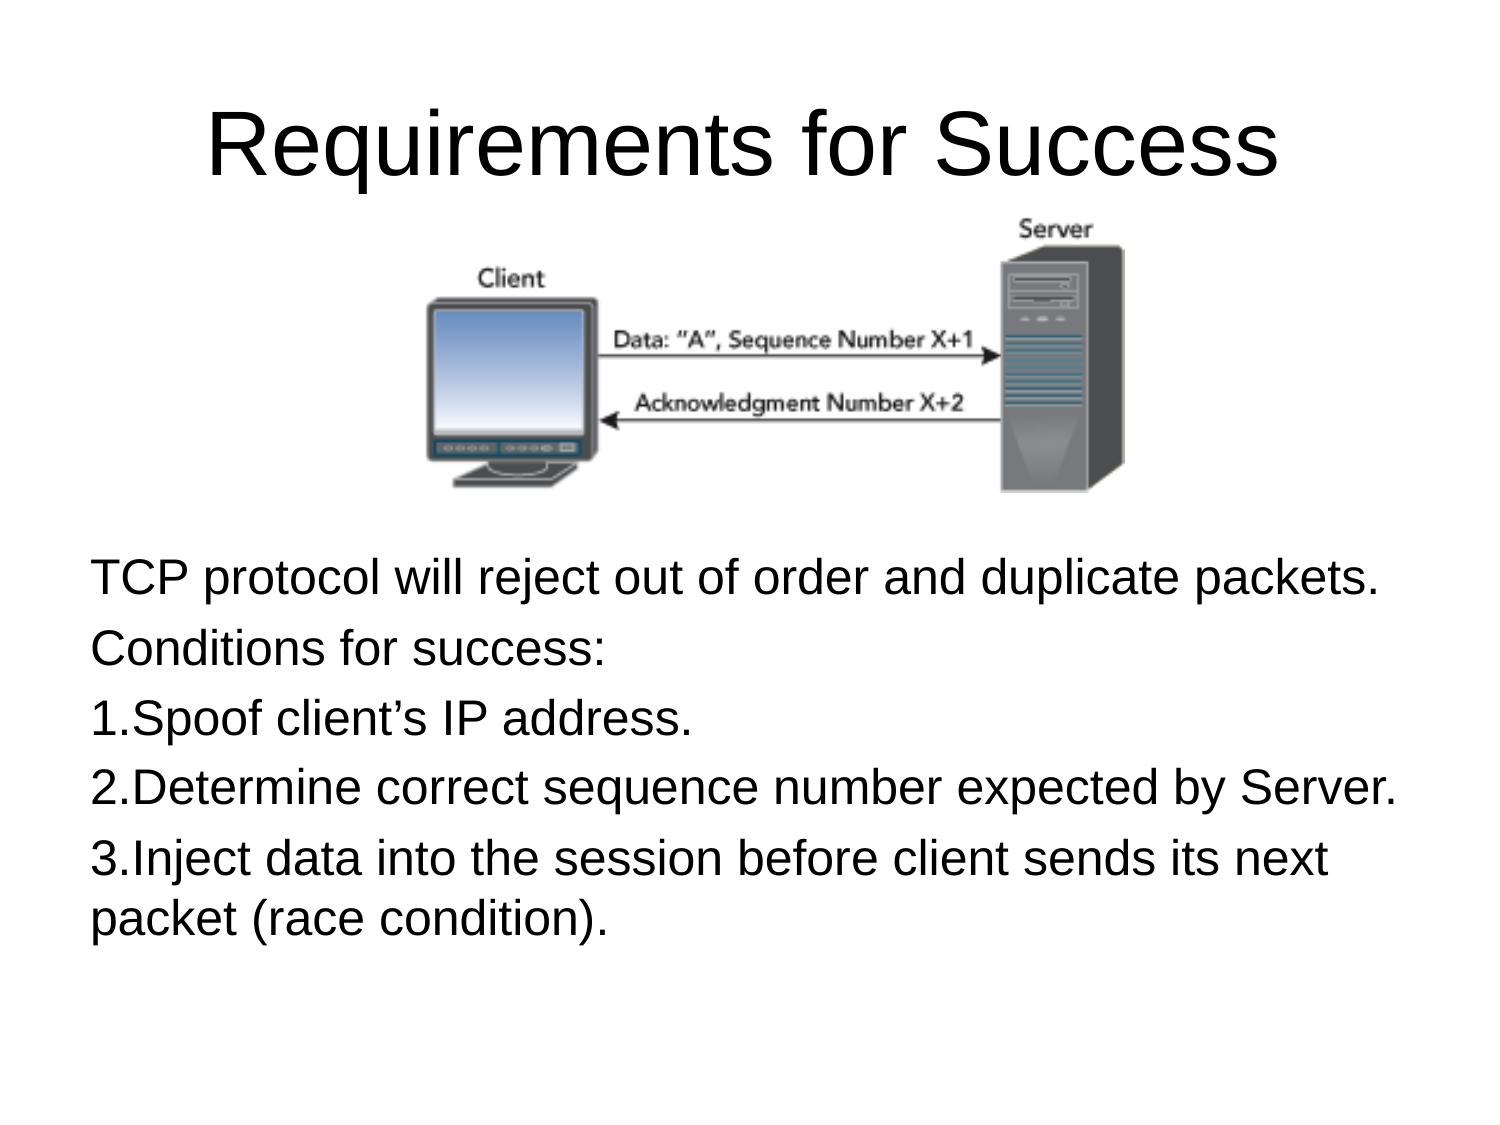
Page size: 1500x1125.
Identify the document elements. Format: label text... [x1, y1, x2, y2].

text_box TCP protocol will reject out of order and duplicate packets. Conditions for success: Spoof client’s IP address. Determine correct sequence number expected by Server. Inject data into the session before client sends its next packet (race condition). [74, 537, 1425, 1050]
title Requirements for Success [37, 45, 1450, 233]
picture [424, 212, 1125, 494]
